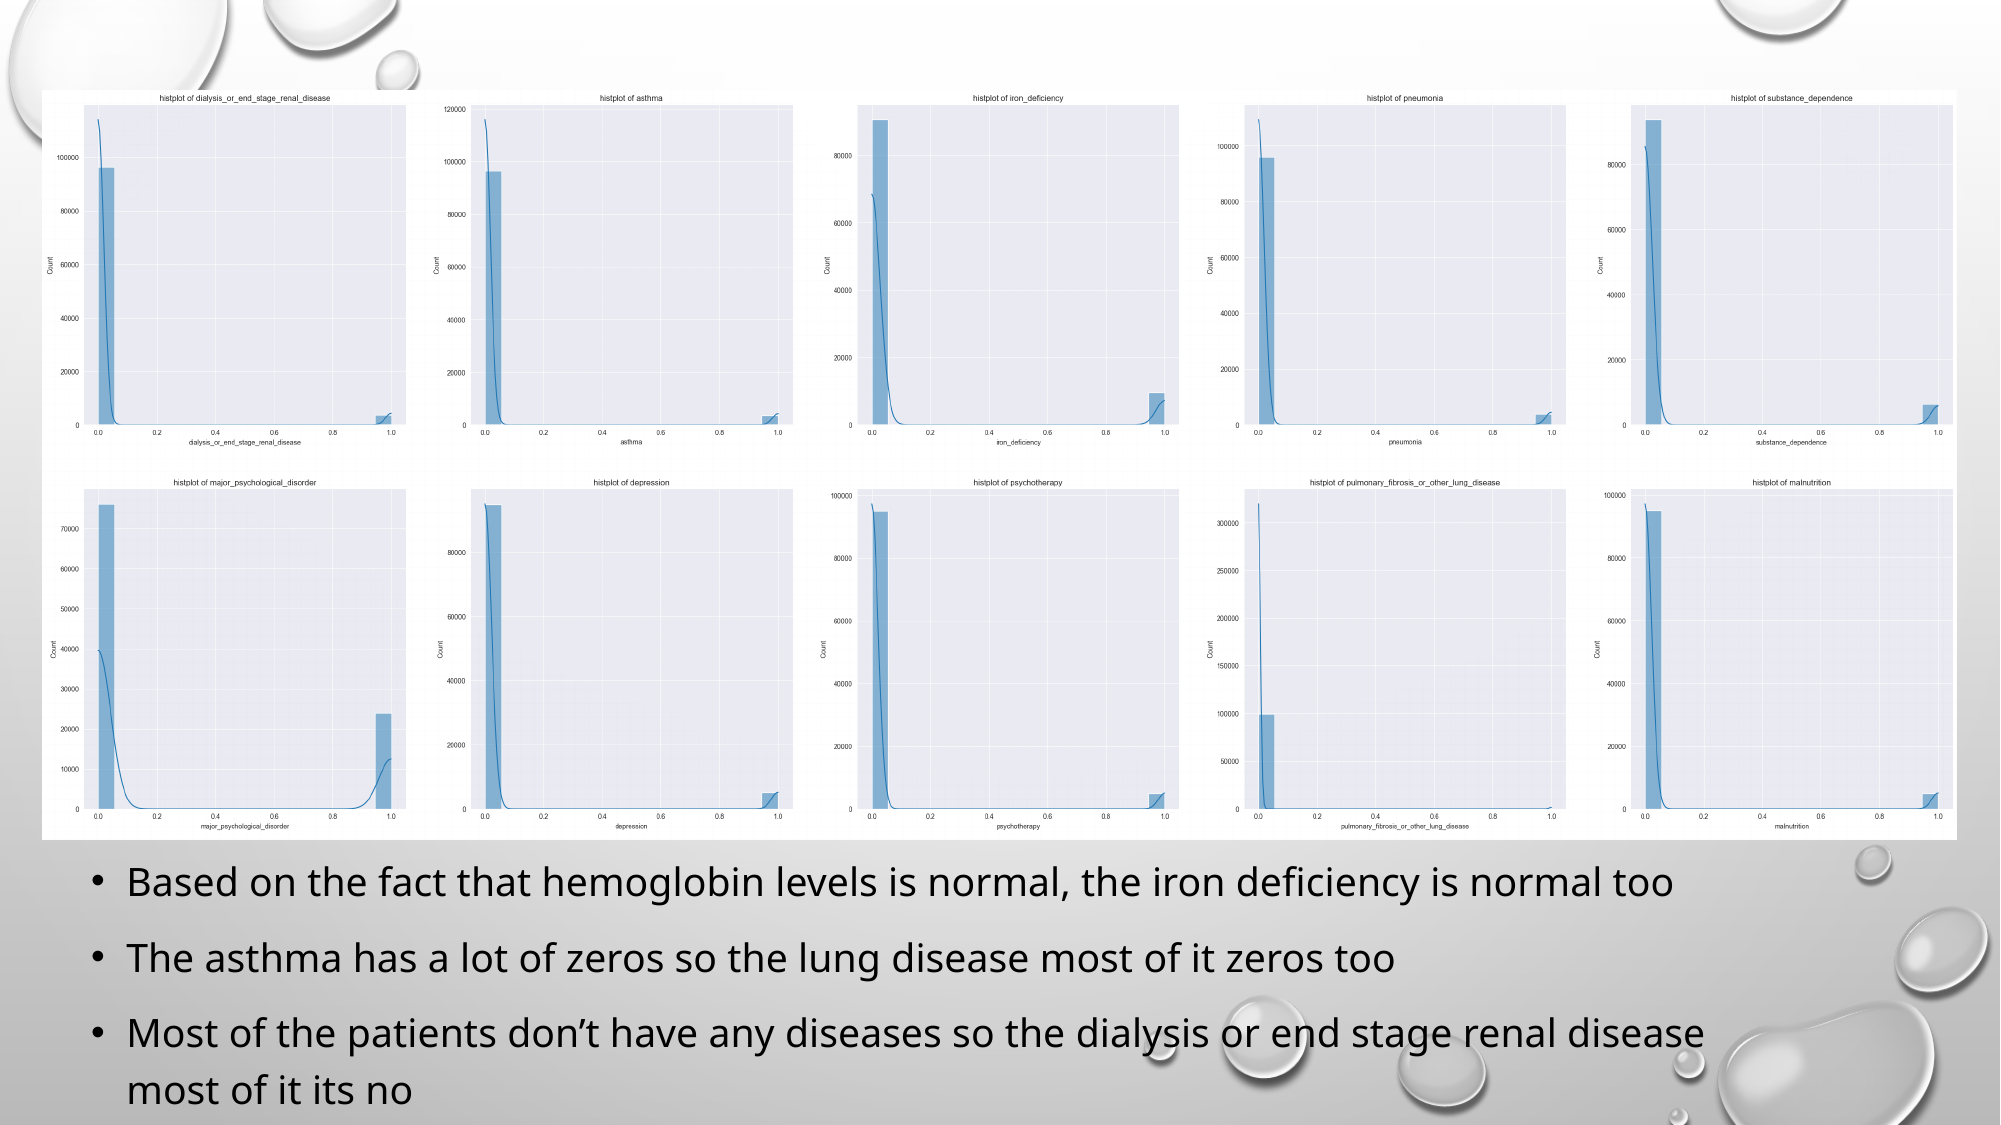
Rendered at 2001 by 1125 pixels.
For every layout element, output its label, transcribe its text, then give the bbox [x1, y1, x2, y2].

picture [0, 0, 2000, 1125]
list Based on the fact that hemoglobin levels is normal, the iron deficiency is normal too The asthma has a lot of zeros so the lung disease most of it zeros too Most of the patients don’t have any diseases so the dialysis or end stage renal disease most of it its no [76, 852, 1777, 1125]
